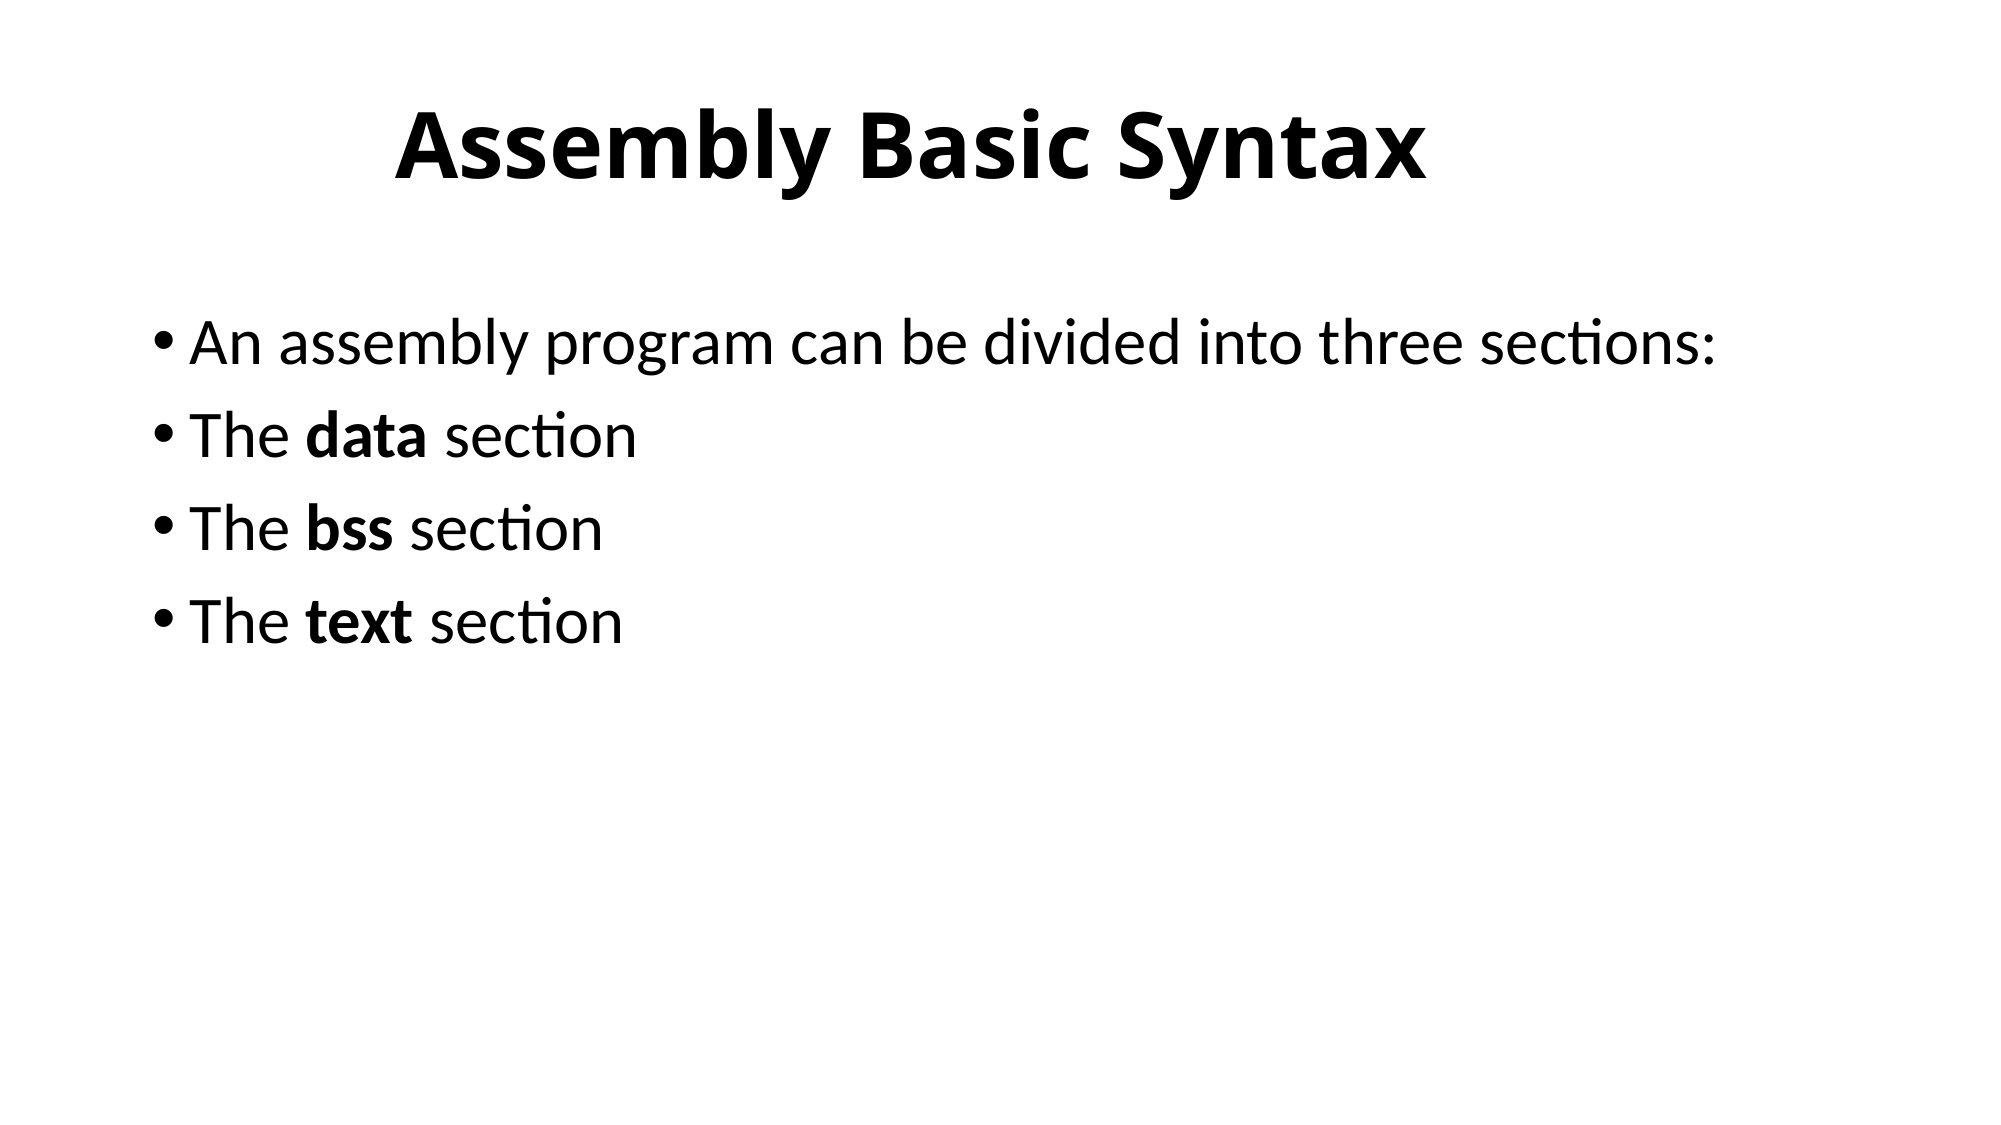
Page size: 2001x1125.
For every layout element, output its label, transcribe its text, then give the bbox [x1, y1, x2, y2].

title Assembly Basic Syntax [379, 40, 1534, 259]
list An assembly program can be divided into three sections: The data section The bss section The text section [137, 299, 1863, 1099]
